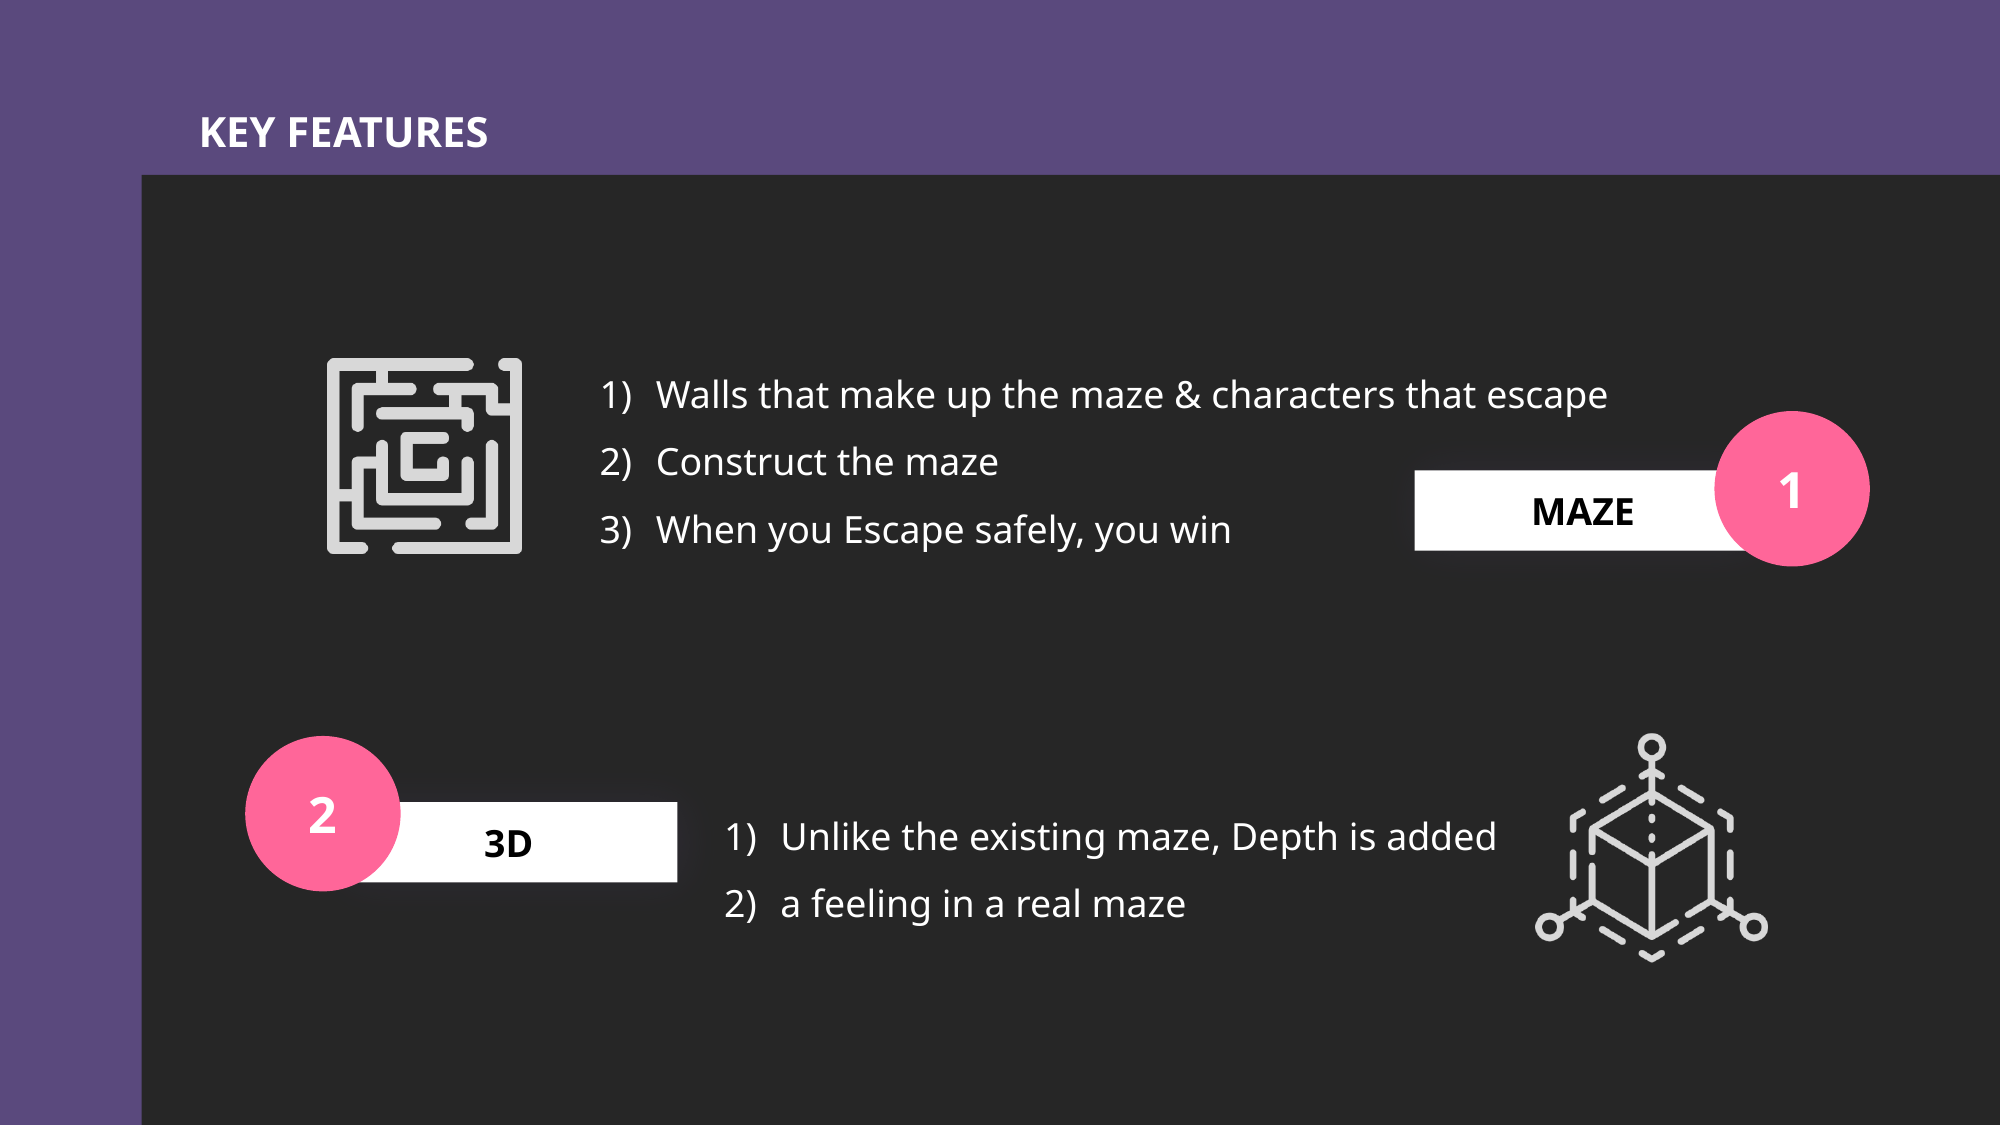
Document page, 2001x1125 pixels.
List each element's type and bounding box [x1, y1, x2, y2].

picture [327, 358, 522, 554]
picture [1535, 731, 1768, 964]
text_box [141, 72, 2000, 1125]
